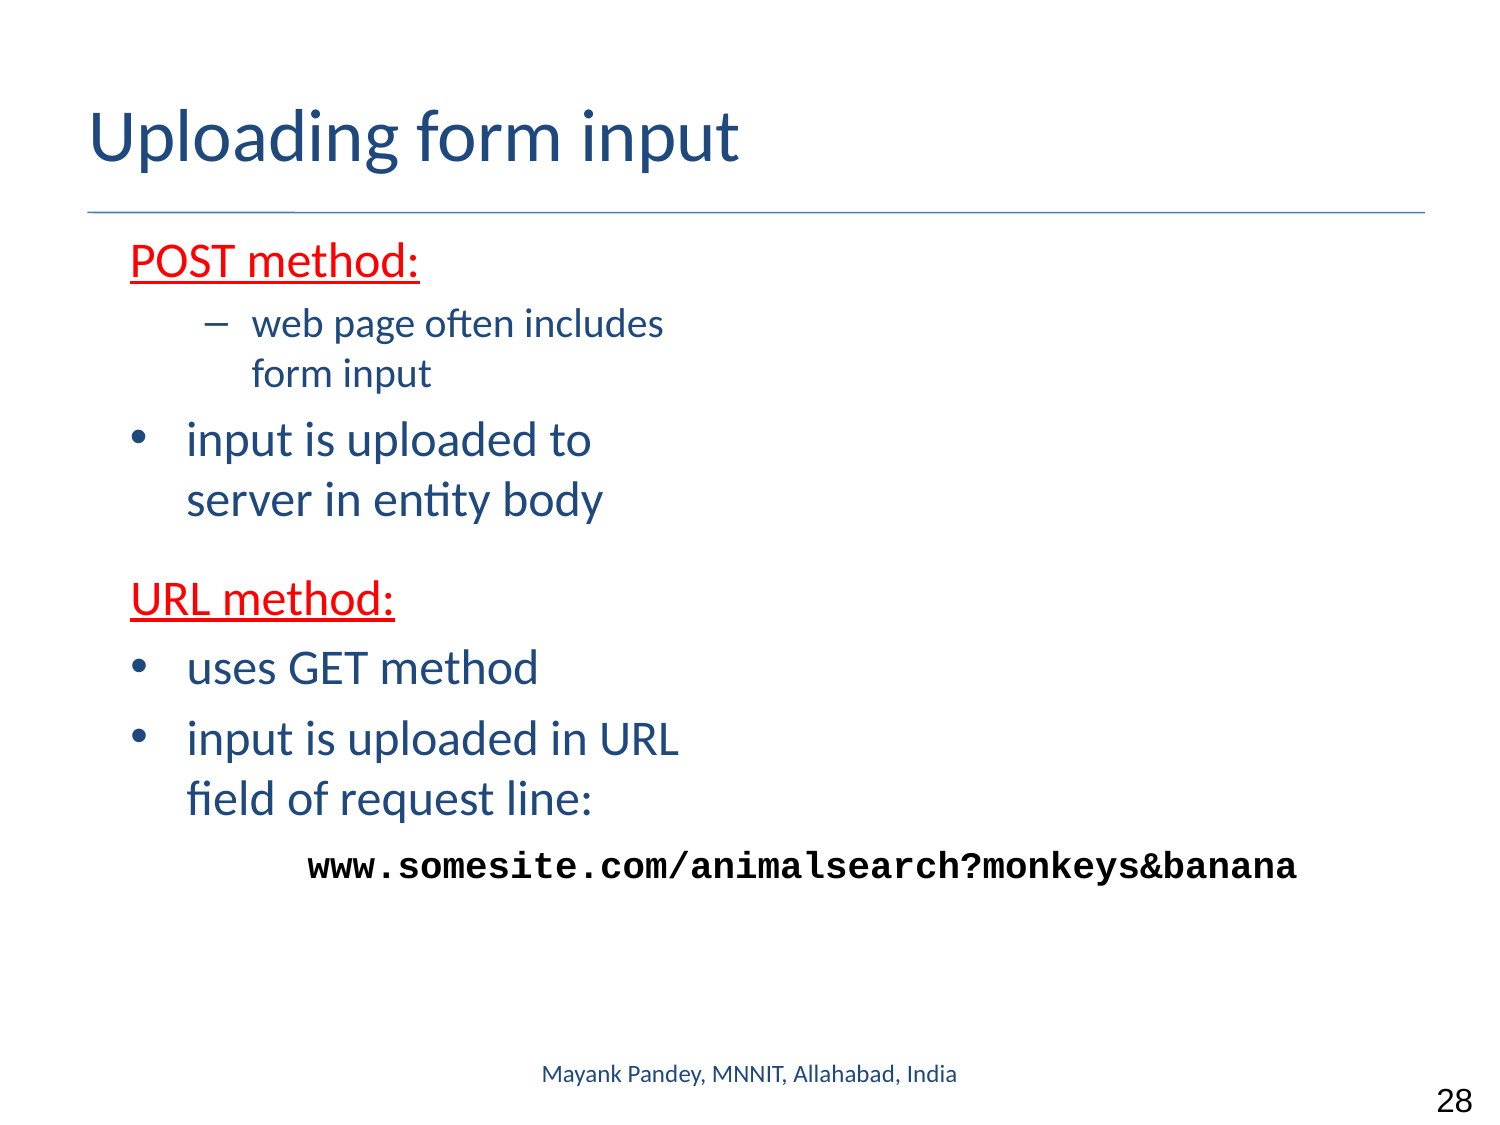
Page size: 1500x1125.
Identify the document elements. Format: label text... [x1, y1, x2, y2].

footer Mayank Pandey, MNNIT, Allahabad, India [512, 1042, 988, 1103]
text_box www.somesite.com/animalsearch?monkeys&banana [293, 833, 1313, 893]
text_box 28 [1249, 1071, 1488, 1119]
list URL method: uses GET method input is uploaded in URL field of request line: [115, 557, 741, 920]
title Uploading form input [72, 37, 1417, 226]
list POST method: web page often includes form input input is uploaded to server in entity body [114, 220, 741, 658]
